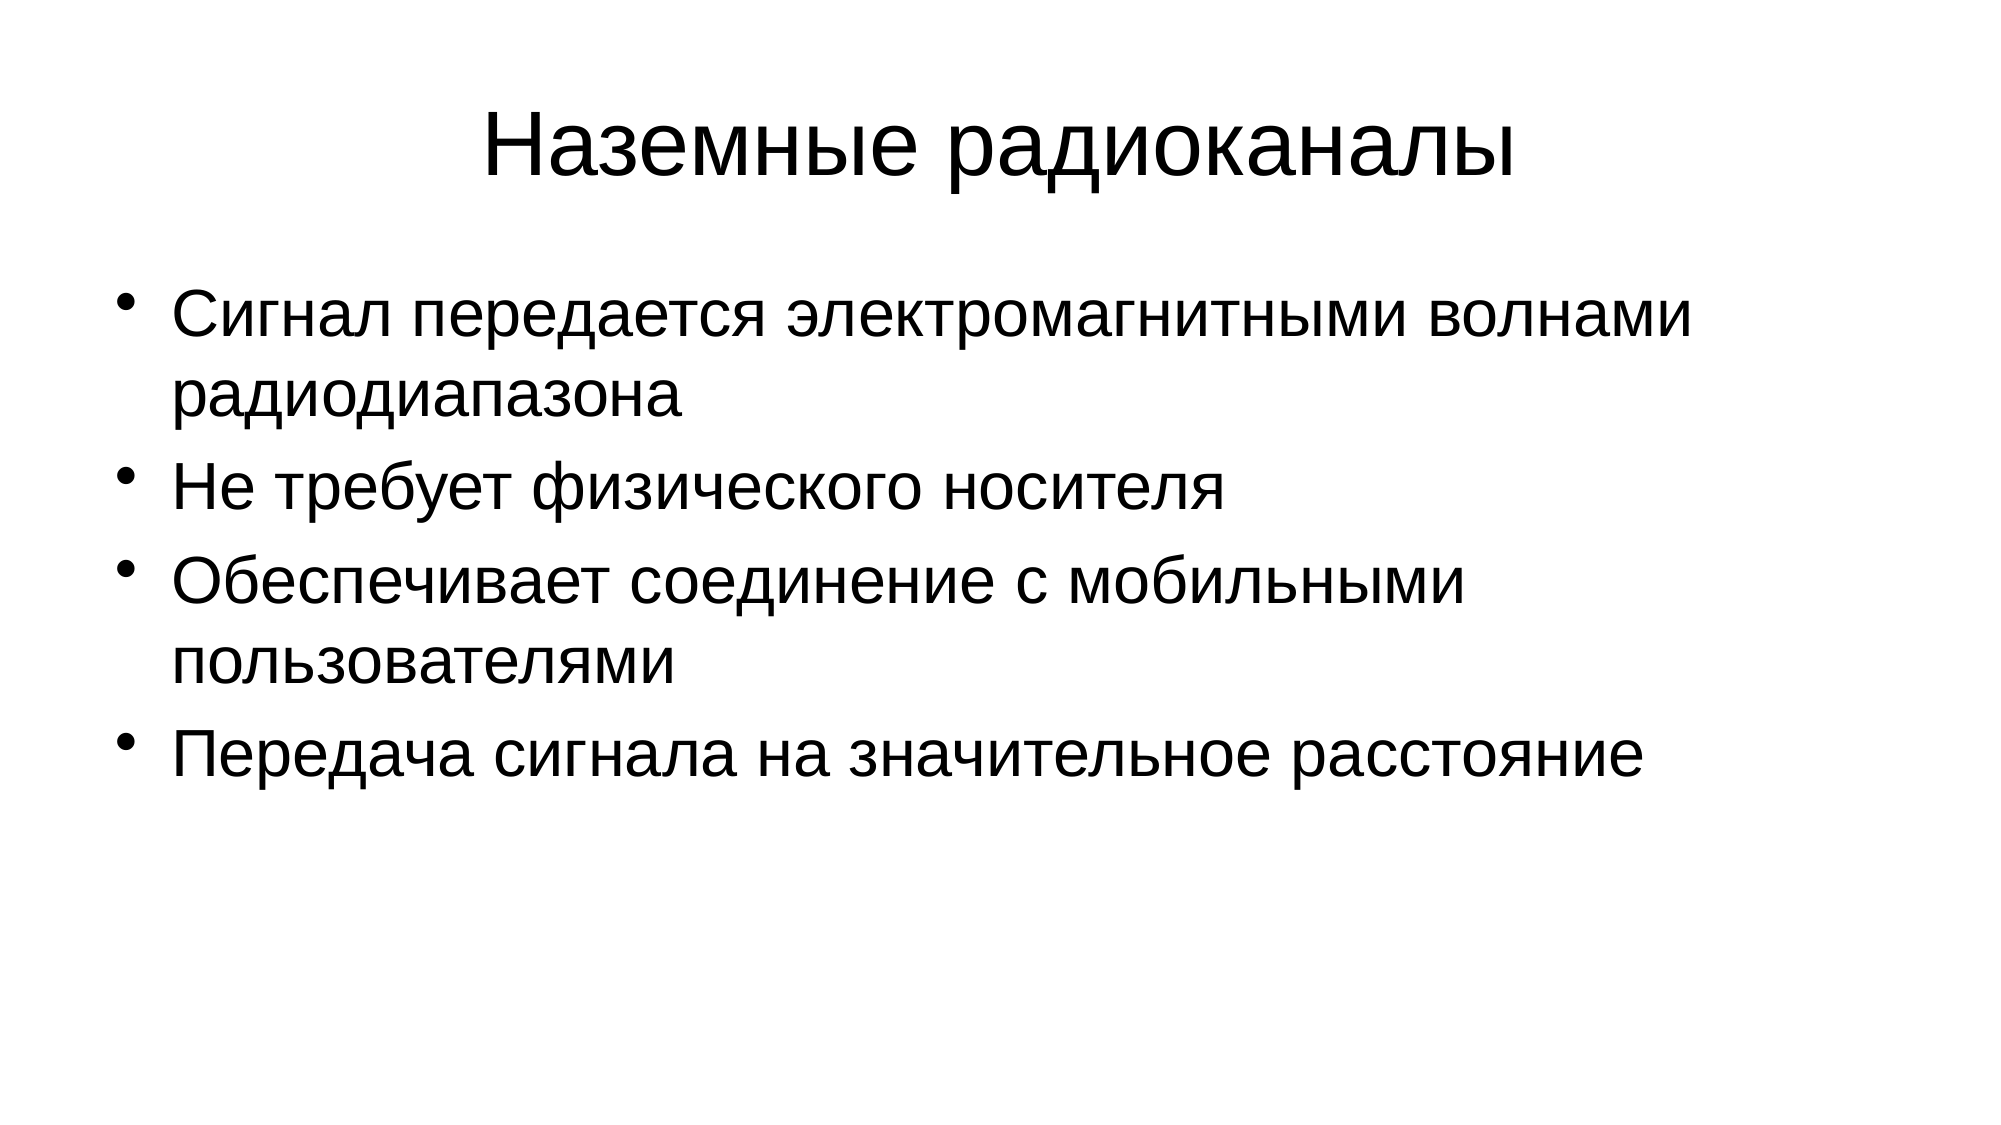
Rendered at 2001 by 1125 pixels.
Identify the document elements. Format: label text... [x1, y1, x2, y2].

list Сигнал передается электромагнитными волнами радиодиапазона Не требует физического носителя Обеспечивает соединение с мобильными пользователями Передача сигнала на значительное расстояние [99, 262, 1901, 1006]
title Наземные радиоканалы [99, 44, 1901, 233]
